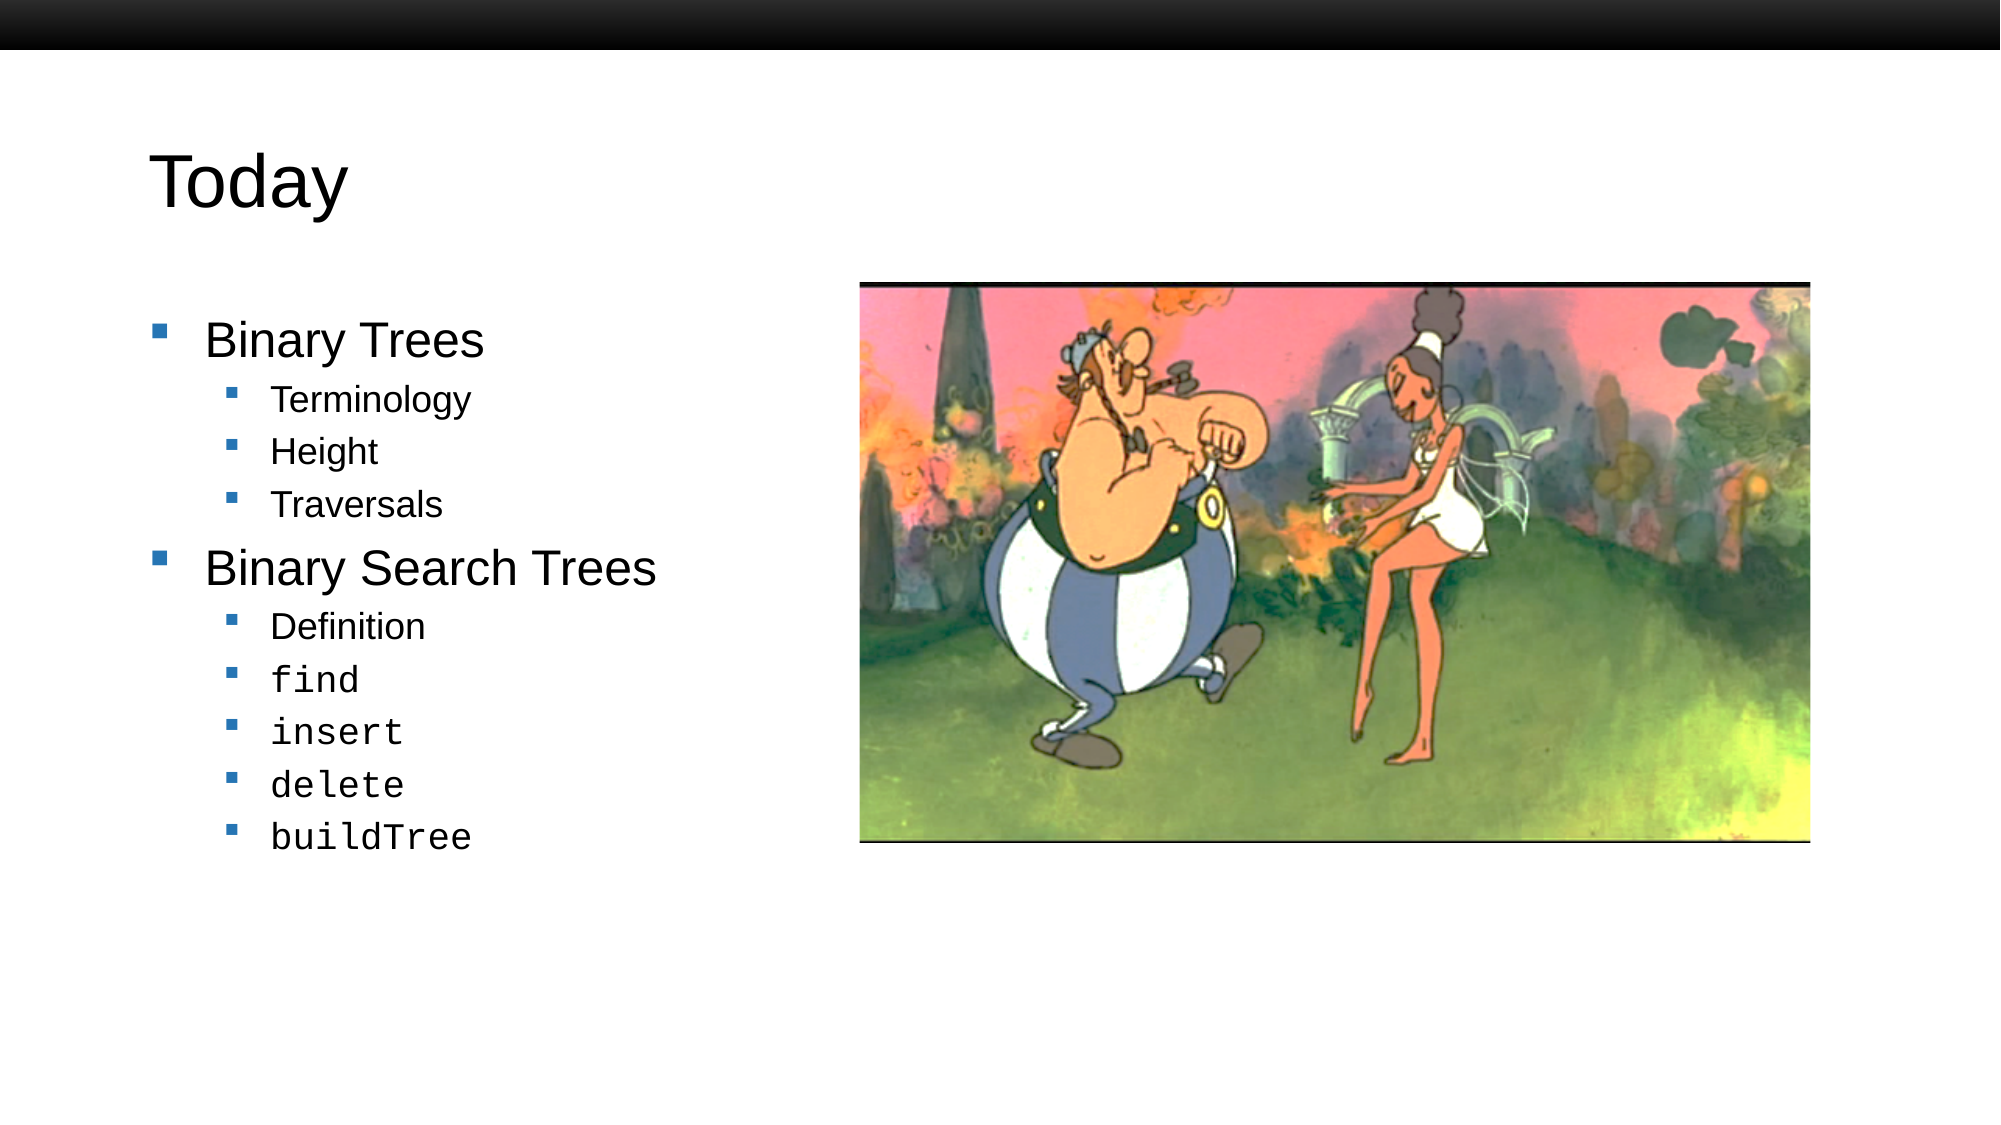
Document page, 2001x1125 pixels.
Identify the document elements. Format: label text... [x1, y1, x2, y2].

title Today [133, 125, 1867, 238]
list Binary Trees Terminology Height Traversals Binary Search Trees Definition find insert delete buildTree [133, 299, 1867, 938]
picture [859, 281, 1811, 843]
